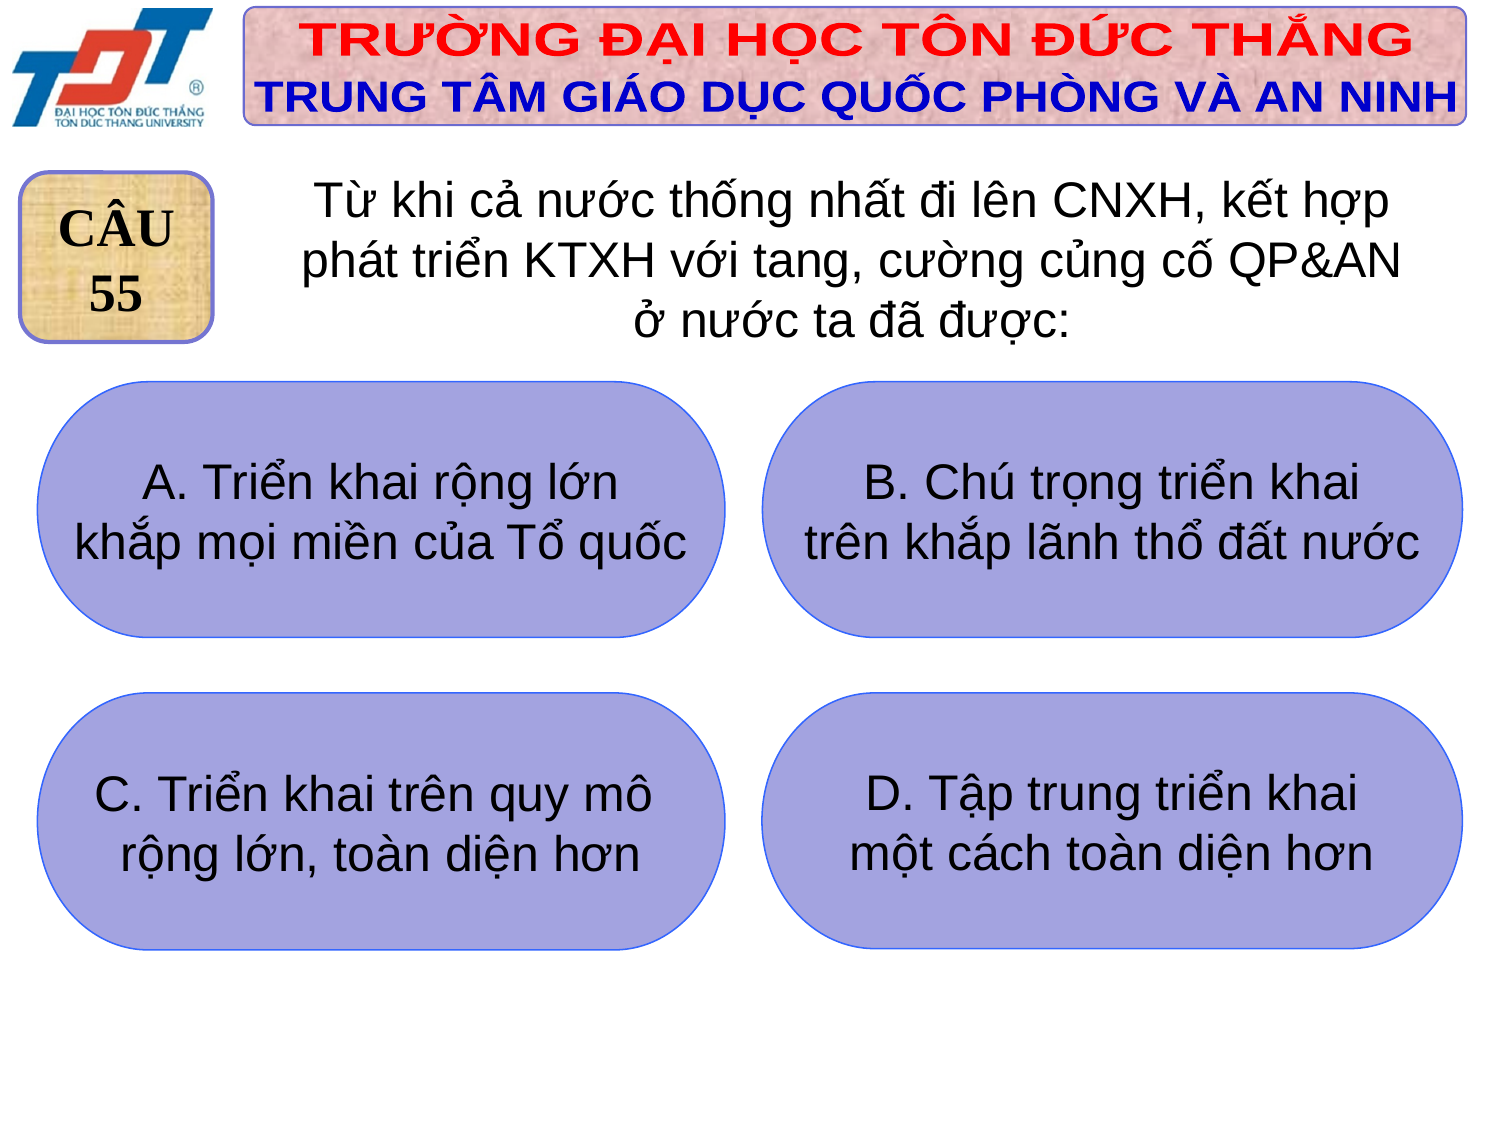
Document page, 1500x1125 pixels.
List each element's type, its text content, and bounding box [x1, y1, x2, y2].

text_box Từ khi cả nước thống nhất đi lên CNXH, kết hợp phát triển KTXH với tang, cường củng cố QP&AN ở nước ta đã được: [224, 160, 1481, 356]
text_box B. Chú trọng triển khai trên khắp lãnh thổ đất nước [762, 381, 1463, 638]
text_box D. Tập trung triển khai một cách toàn diện hơn [761, 692, 1463, 949]
picture [245, 9, 1465, 124]
text_box A. Triển khai rộng lớn khắp mọi miền của Tổ quốc [37, 381, 725, 638]
picture [12, 8, 213, 127]
text_box CÂU 55 [20, 172, 213, 342]
text_box C. Triển khai trên quy mô rộng lớn, toàn diện hơn [37, 692, 725, 950]
